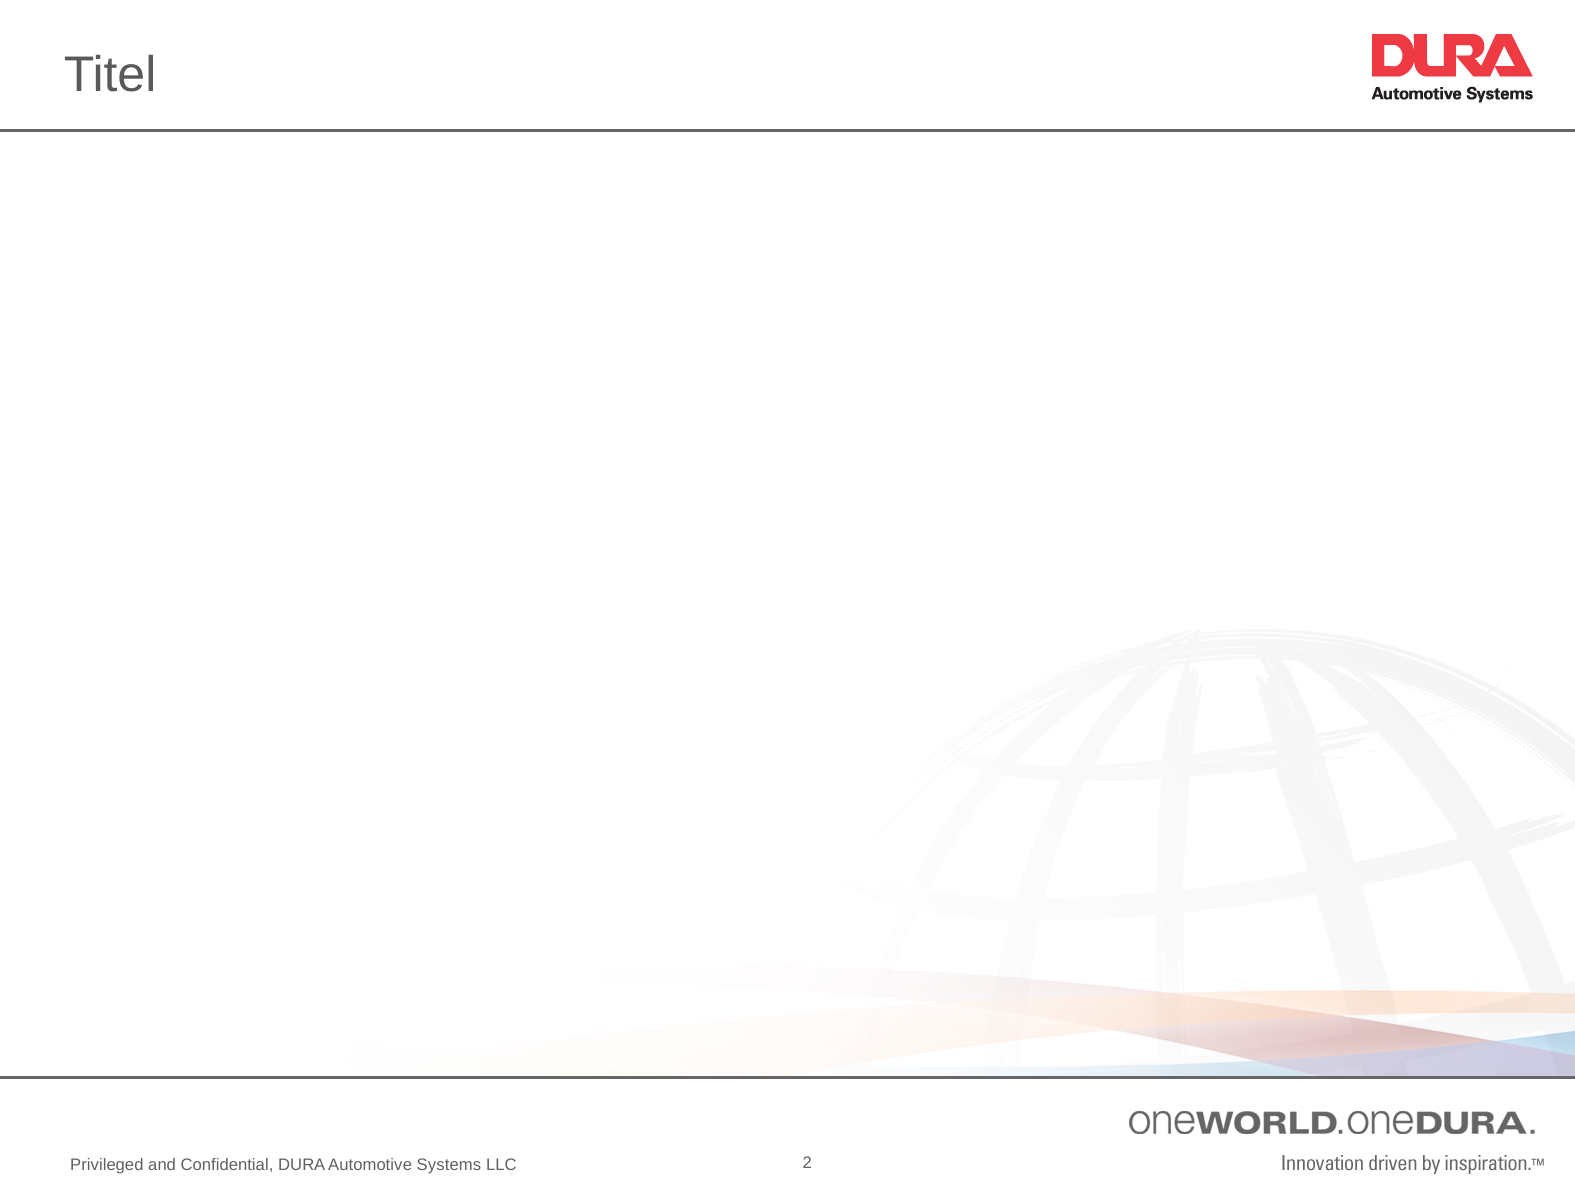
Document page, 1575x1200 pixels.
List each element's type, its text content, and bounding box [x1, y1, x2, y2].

title Titel [47, 1, 1321, 142]
picture [0, 0, 1575, 1200]
